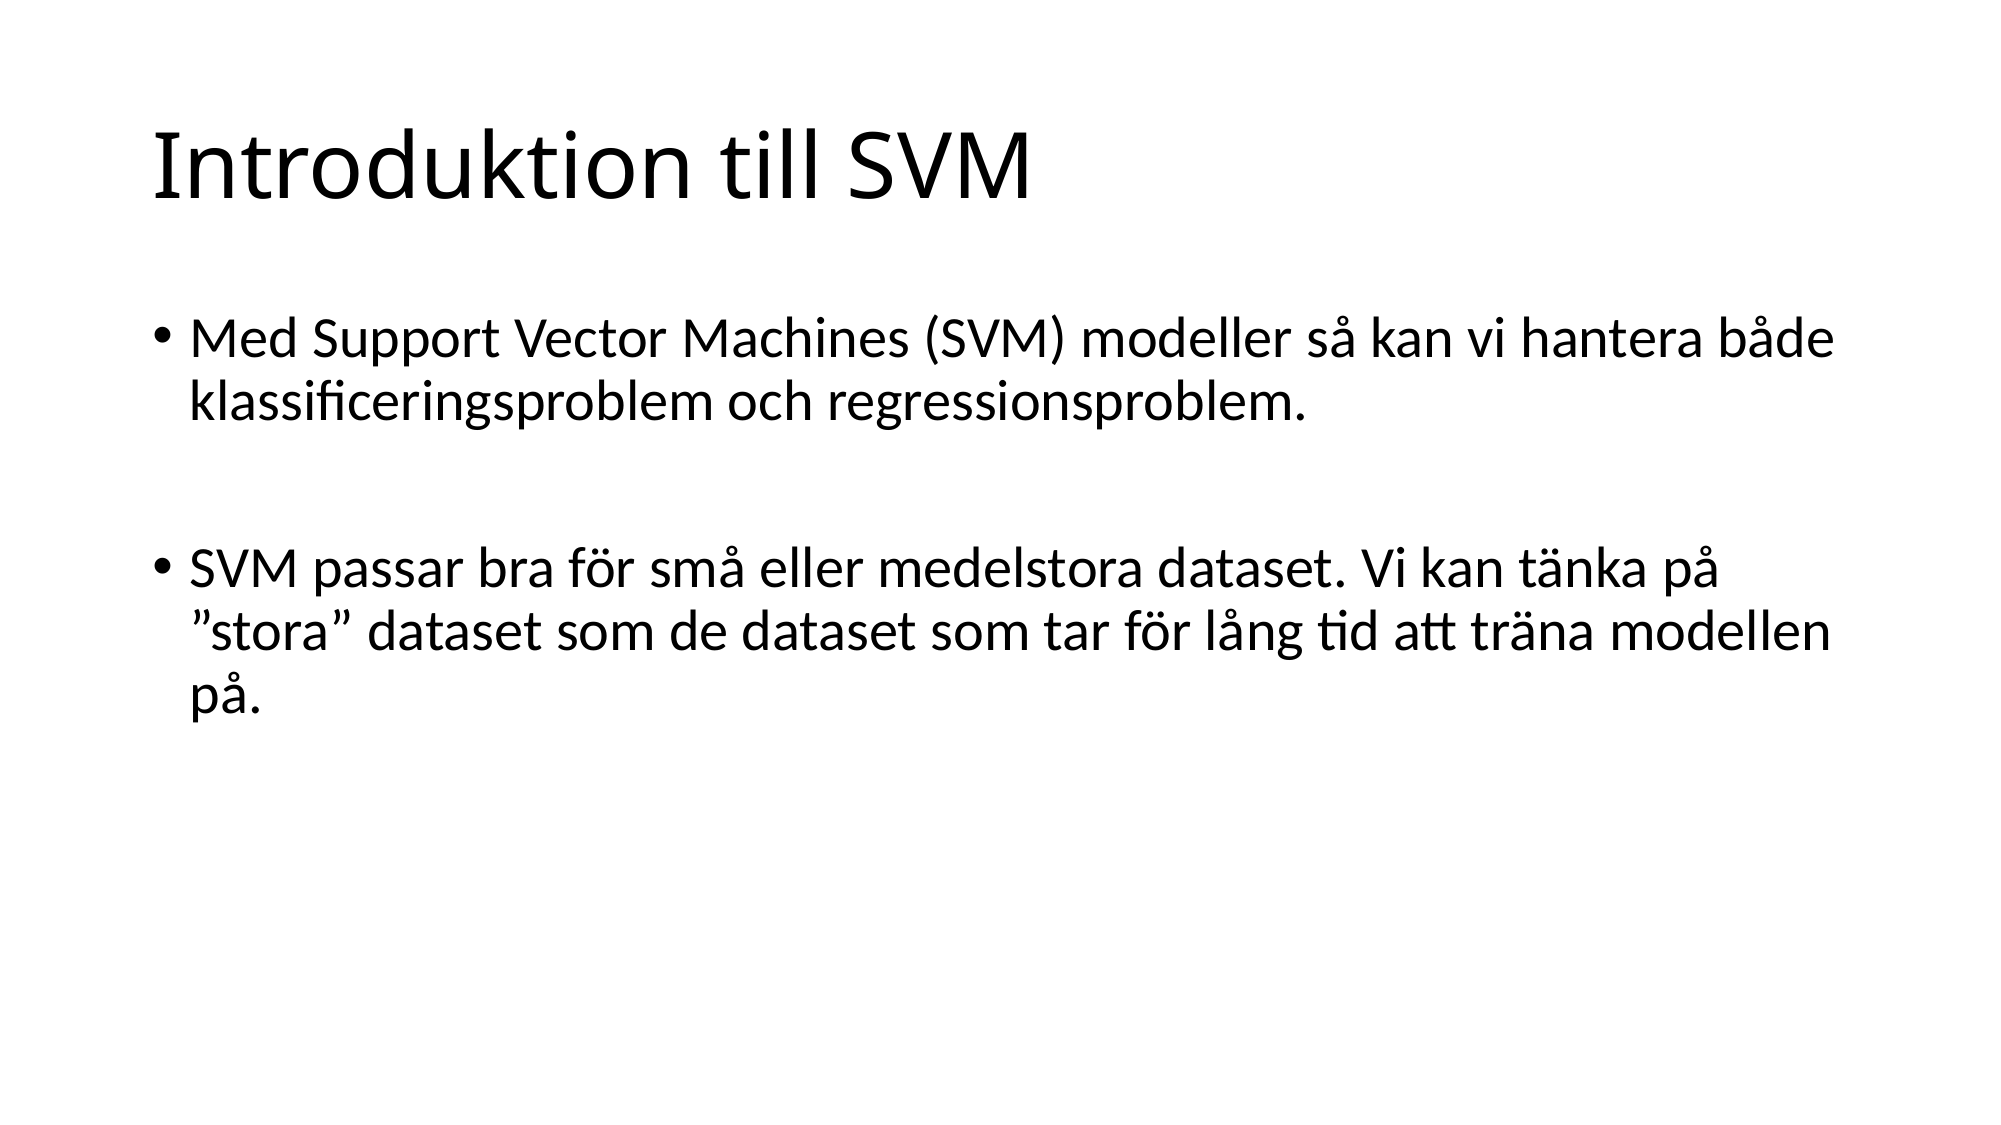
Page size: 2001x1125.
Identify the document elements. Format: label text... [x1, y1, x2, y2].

title Introduktion till SVM [137, 59, 1863, 278]
list Med Support Vector Machines (SVM) modeller så kan vi hantera både klassificeringsproblem och regressionsproblem. SVM passar bra för små eller medelstora dataset. Vi kan tänka på ”stora” dataset som de dataset som tar för lång tid att träna modellen på. [137, 299, 1863, 1014]
